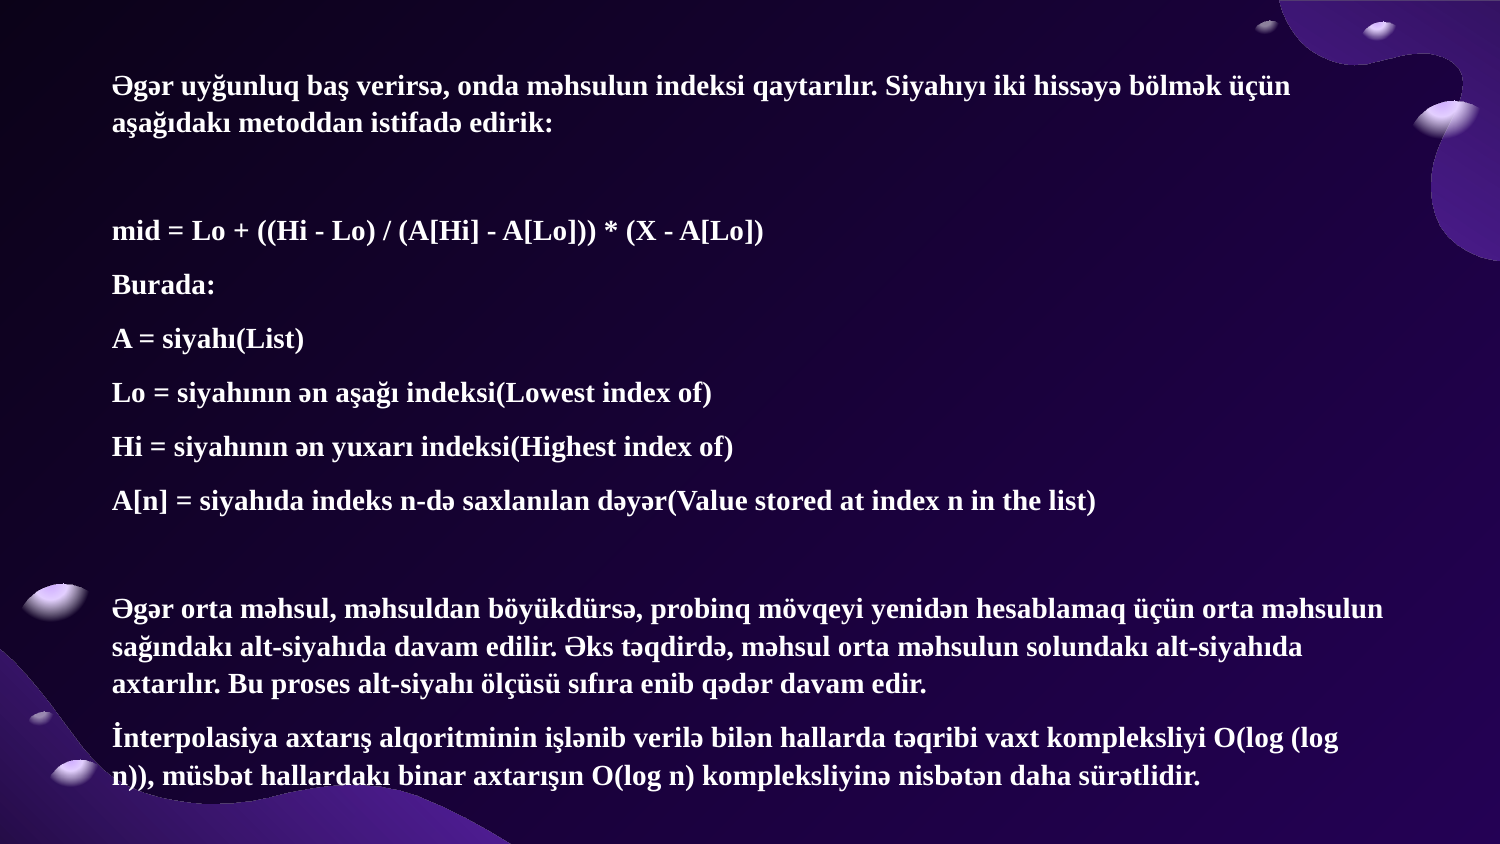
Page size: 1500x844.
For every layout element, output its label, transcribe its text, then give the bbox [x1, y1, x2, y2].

text_box Əgər uyğunluq baş verirsə, onda məhsulun indeksi qaytarılır. Siyahıyı iki hissəyə bölmək üçün aşağıdakı metoddan istifadə edirik: mid = Lo + ((Hi - Lo) / (A[Hi] - A[Lo])) * (X - A[Lo]) Burada: A = siyahı(List) Lo = siyahının ən aşağı indeksi(Lowest index of) Hi = siyahının ən yuxarı indeksi(Highest index of) A[n] = siyahıda indeks n-də saxlanılan dəyər(Value stored at index n in the list) Əgər orta məhsul, məhsuldan böyükdürsə, probinq mövqeyi yenidən hesablamaq üçün orta məhsulun sağındakı alt-siyahıda davam edilir. Əks təqdirdə, məhsul orta məhsulun solundakı alt-siyahıda axtarılır. Bu proses alt-siyahı ölçüsü sıfıra enib qədər davam edir. İnterpolasiya axtarış alqoritminin işlənib verilə bilən hallarda təqribi vaxt kompleksliyi Ο(log (log n)), müsbət hallardakı binar axtarışın Ο(log n) kompleksliyinə nisbətən daha sürətlidir. [104, 56, 1396, 799]
